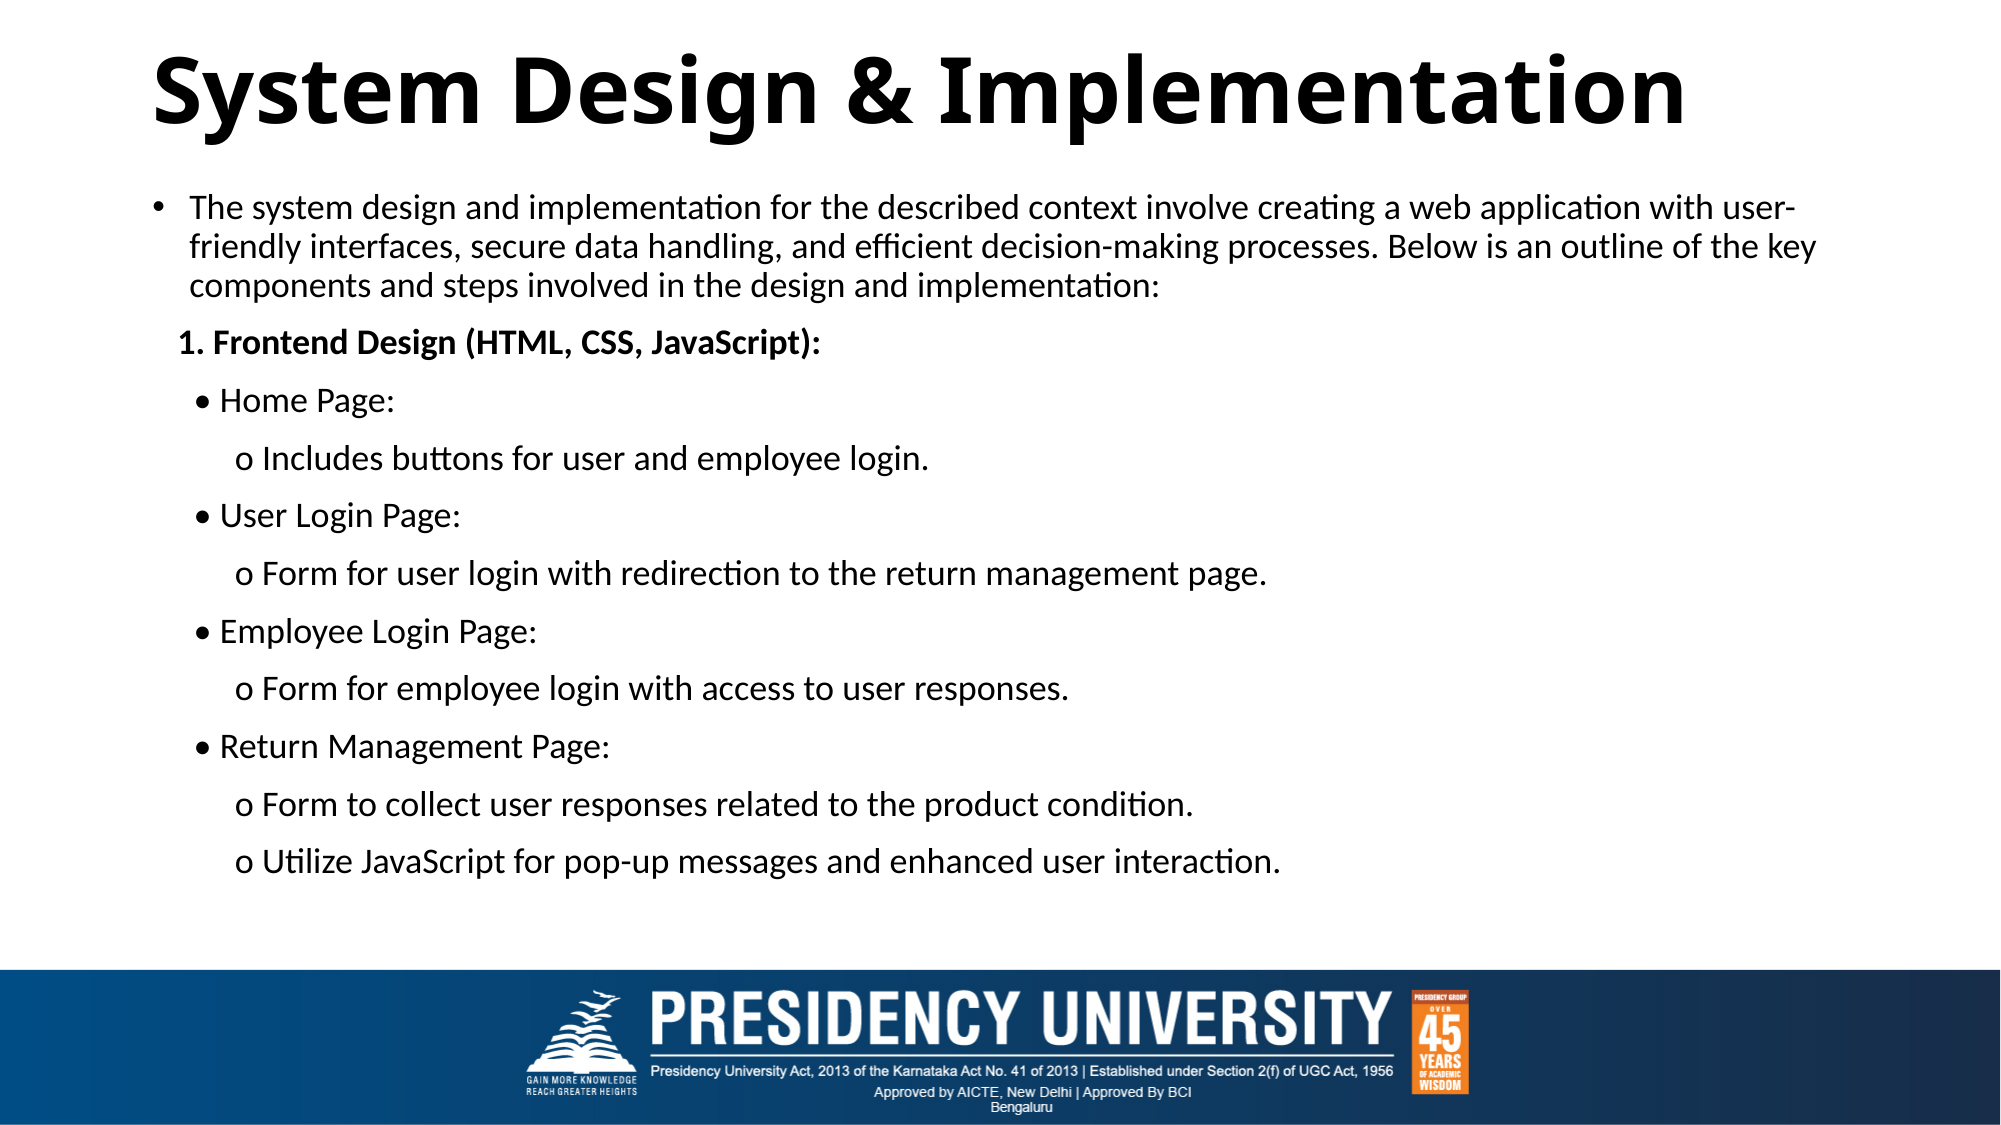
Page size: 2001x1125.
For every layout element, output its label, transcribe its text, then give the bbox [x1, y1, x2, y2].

list The system design and implementation for the described context involve creating a web application with user-friendly interfaces, secure data handling, and efficient decision-making processes. Below is an outline of the key components and steps involved in the design and implementation: 1. Frontend Design (HTML, CSS, JavaScript): • Home Page: o Includes buttons for user and employee login. • User Login Page: o Form for user login with redirection to the return management page. • Employee Login Page: o Form for employee login with access to user responses. • Return Management Page: o Form to collect user responses related to the product condition. o Utilize JavaScript for pop-up messages and enhanced user interaction. [137, 181, 1863, 895]
picture [0, 0, 2001, 1125]
title System Design & Implementation [137, 0, 1863, 181]
